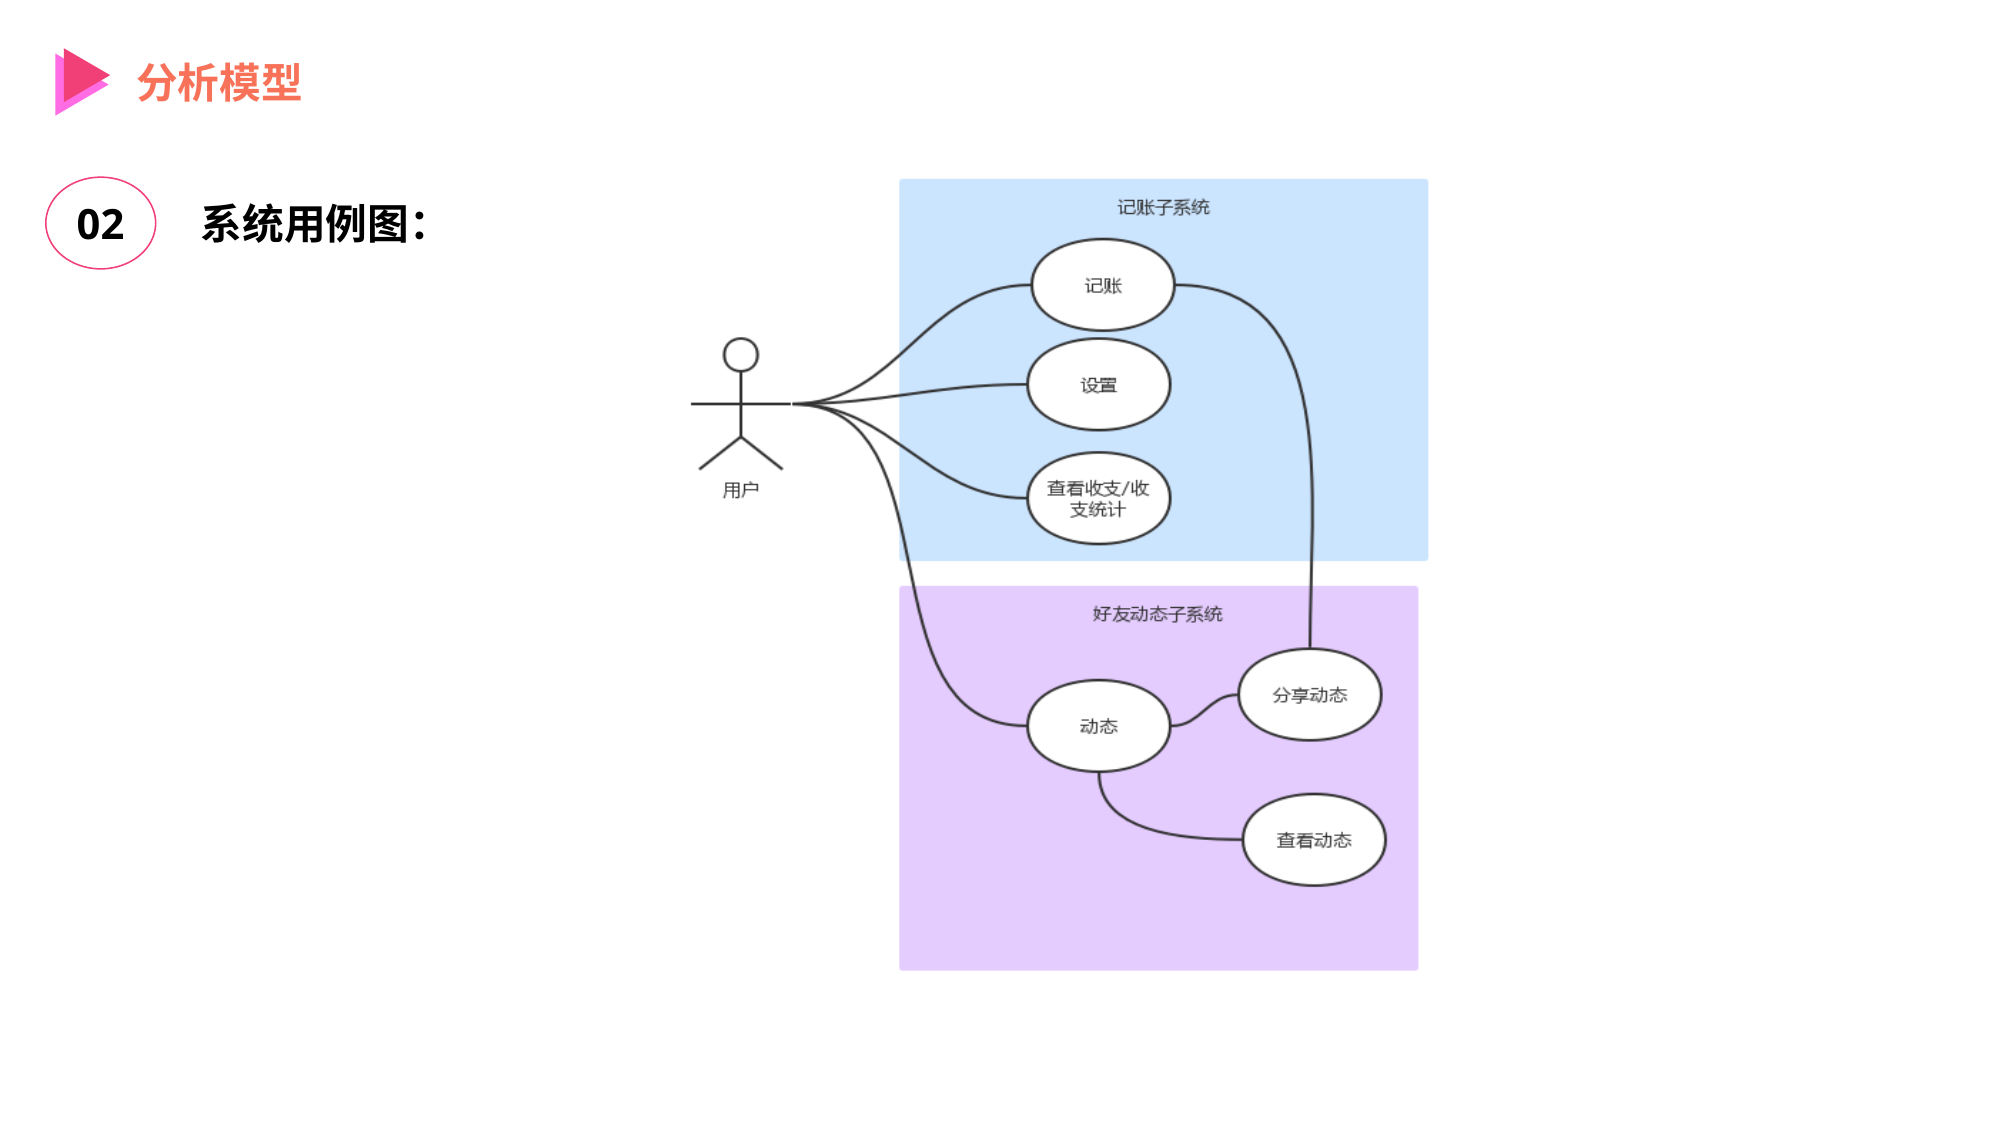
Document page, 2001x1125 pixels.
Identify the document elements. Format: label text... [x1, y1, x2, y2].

text_box 系统用例图： [188, 198, 463, 249]
picture [483, 73, 1517, 1052]
text_box 分析模型 [121, 48, 570, 114]
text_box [55, 48, 111, 116]
text_box 02 [45, 177, 156, 269]
